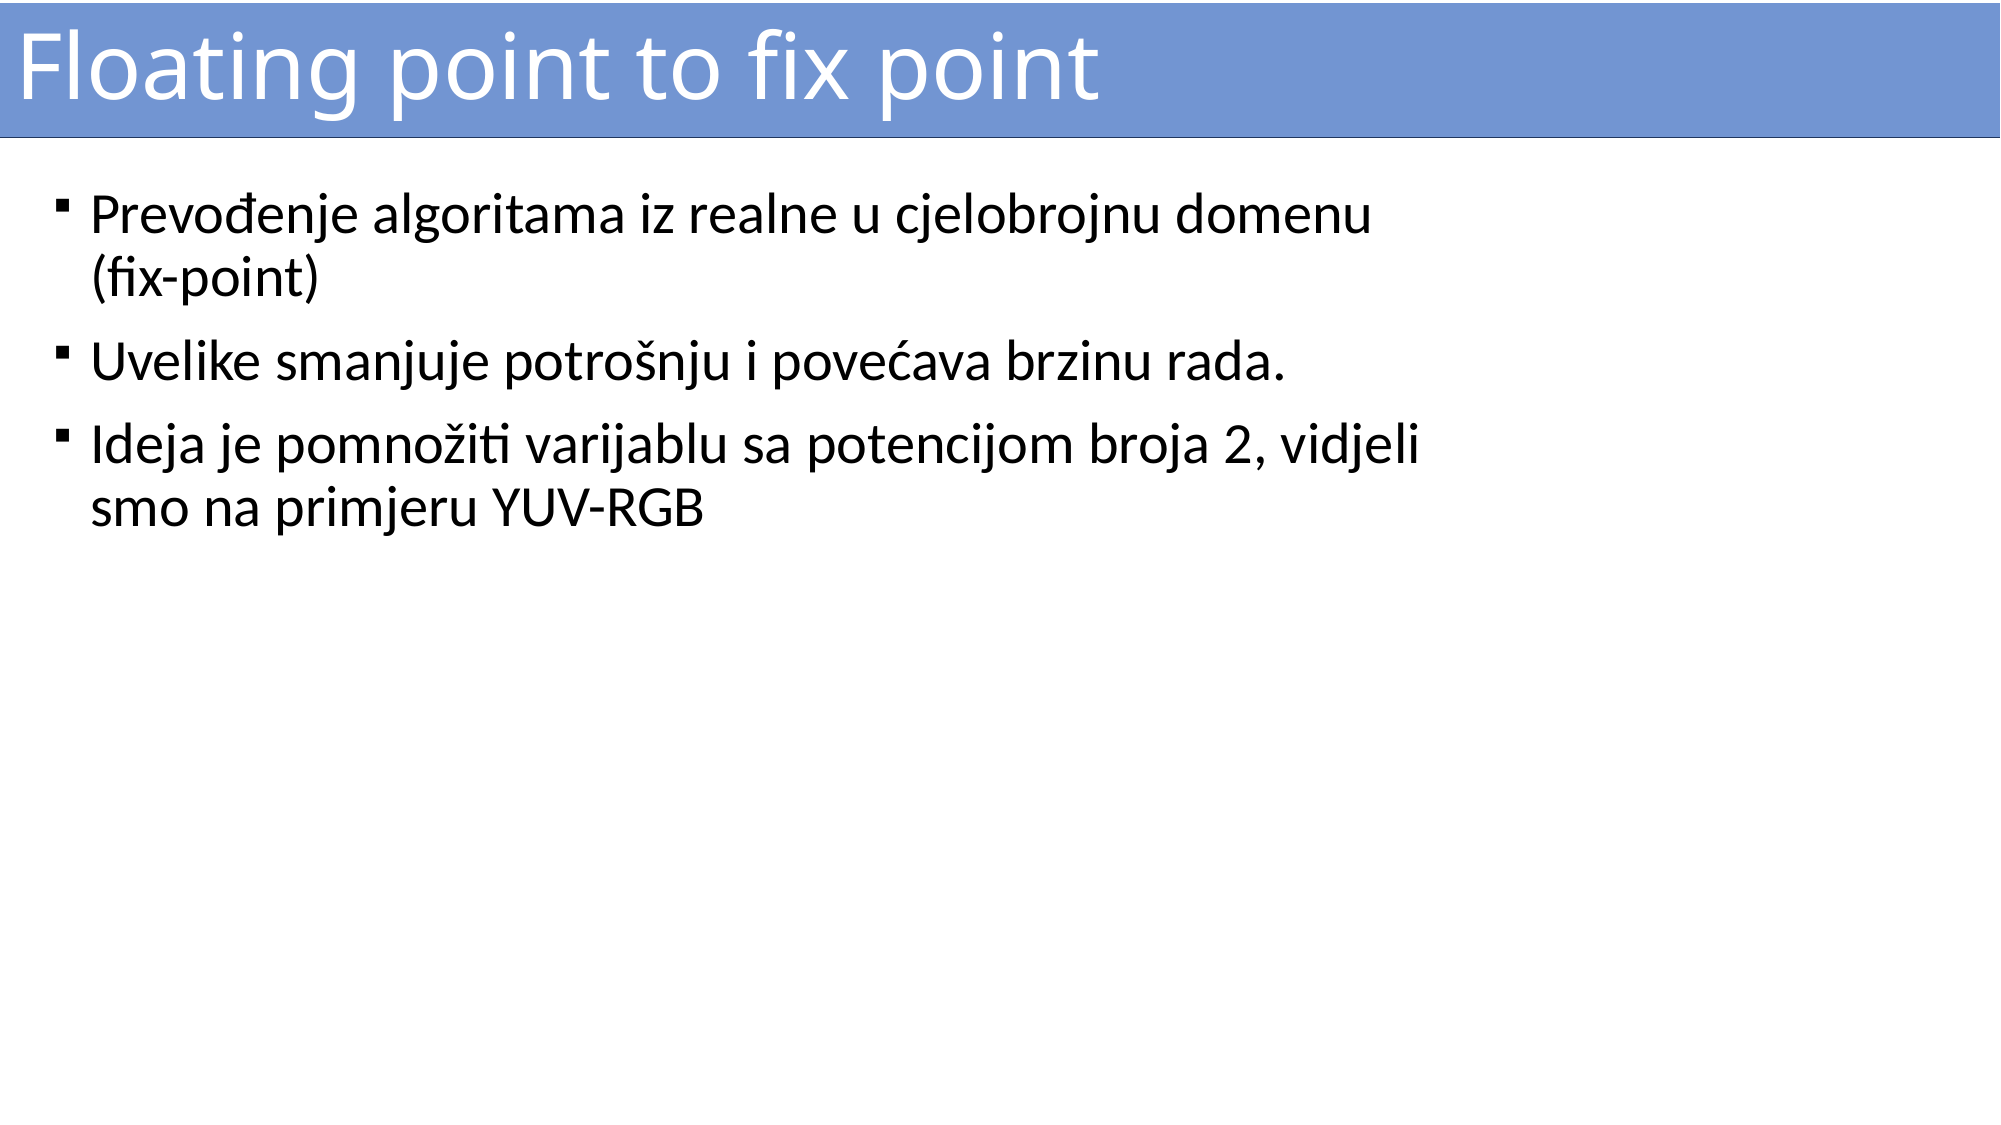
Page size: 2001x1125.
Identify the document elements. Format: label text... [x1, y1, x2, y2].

list Prevođenje algoritama iz realne u cjelobrojnu domenu (fix-point) Uvelike smanjuje potrošnju i povećava brzinu rada. Ideja je pomnožiti varijablu sa potencijom broja 2, vidjeli smo na primjeru YUV-RGB [37, 175, 1488, 1029]
title Floating point to fix point [0, 3, 2000, 138]
